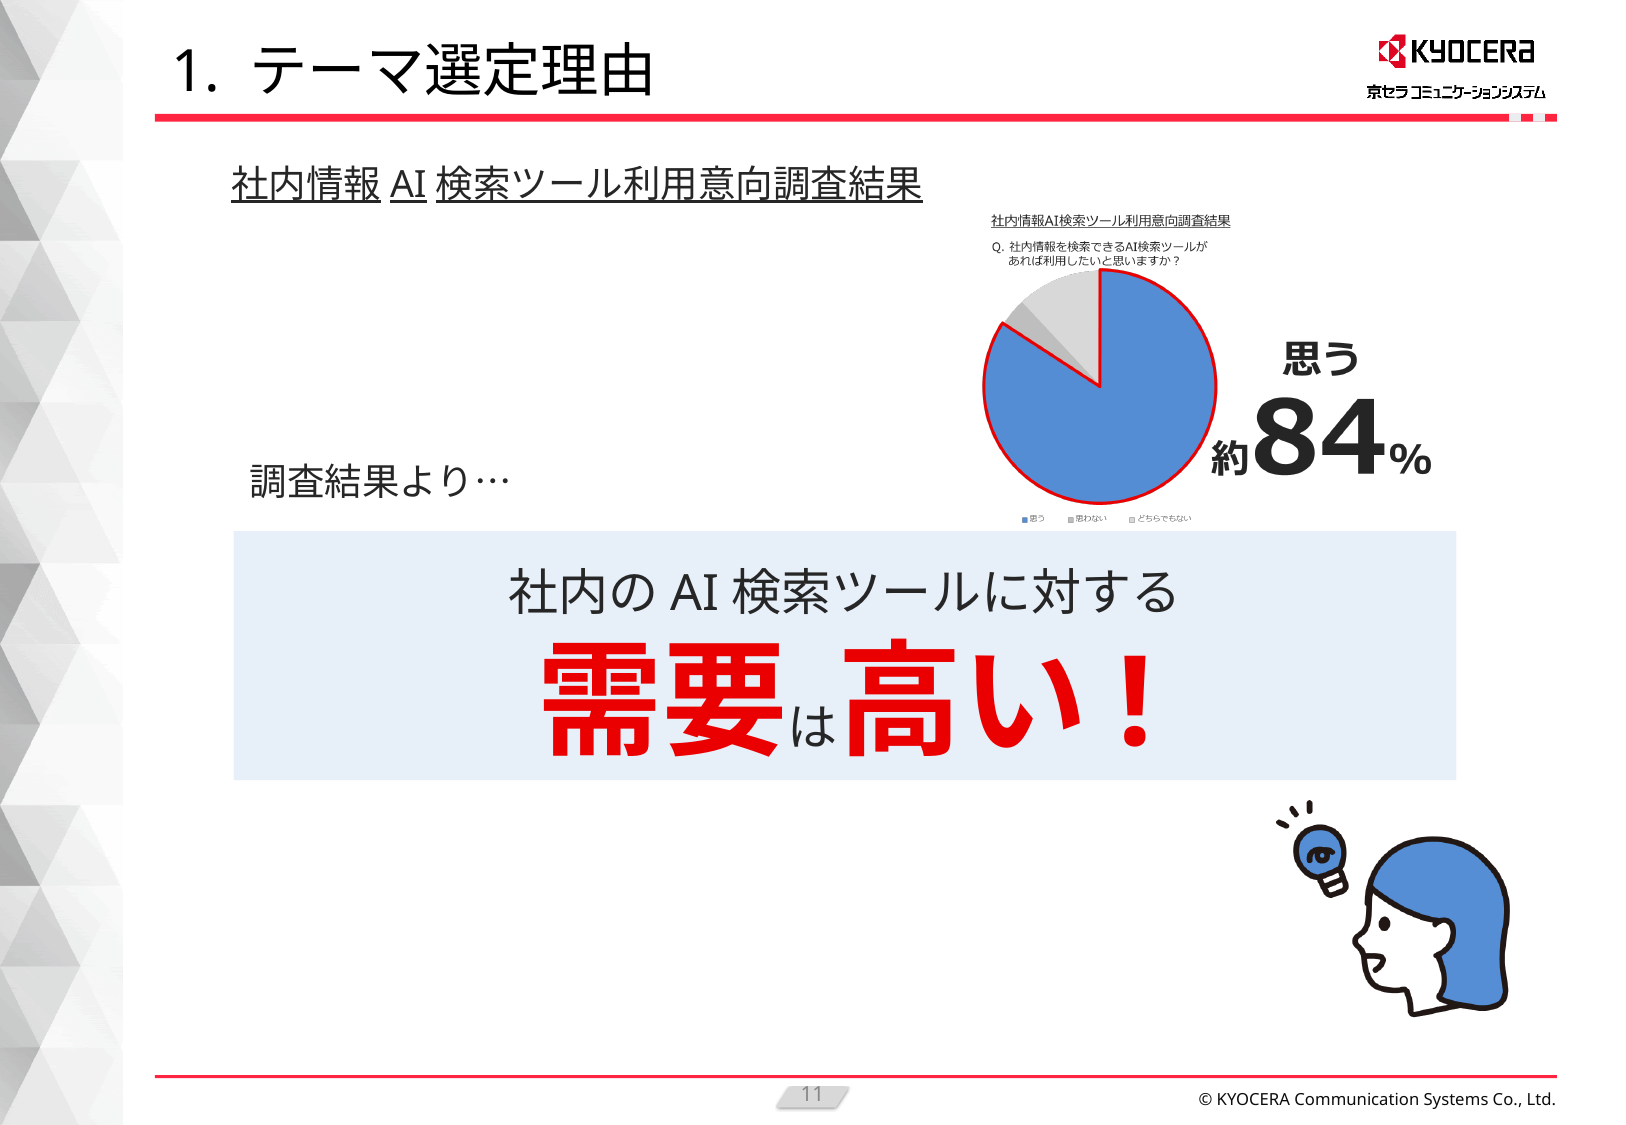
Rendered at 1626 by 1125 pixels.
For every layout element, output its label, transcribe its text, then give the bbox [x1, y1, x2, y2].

picture [1347, 24, 1565, 108]
picture [0, 0, 123, 1125]
picture [949, 209, 1457, 570]
text_box 社内のAI検索ツールに対する 需要は高い! [233, 531, 1457, 779]
picture [1274, 794, 1547, 1046]
text_box 調査結果より… [233, 450, 528, 511]
slide_number 11 [629, 1065, 996, 1125]
text_box 社内情報AI検索ツール利用意向調査結果 [196, 152, 959, 212]
title 1. テーマ選定理由 [156, 20, 1337, 125]
